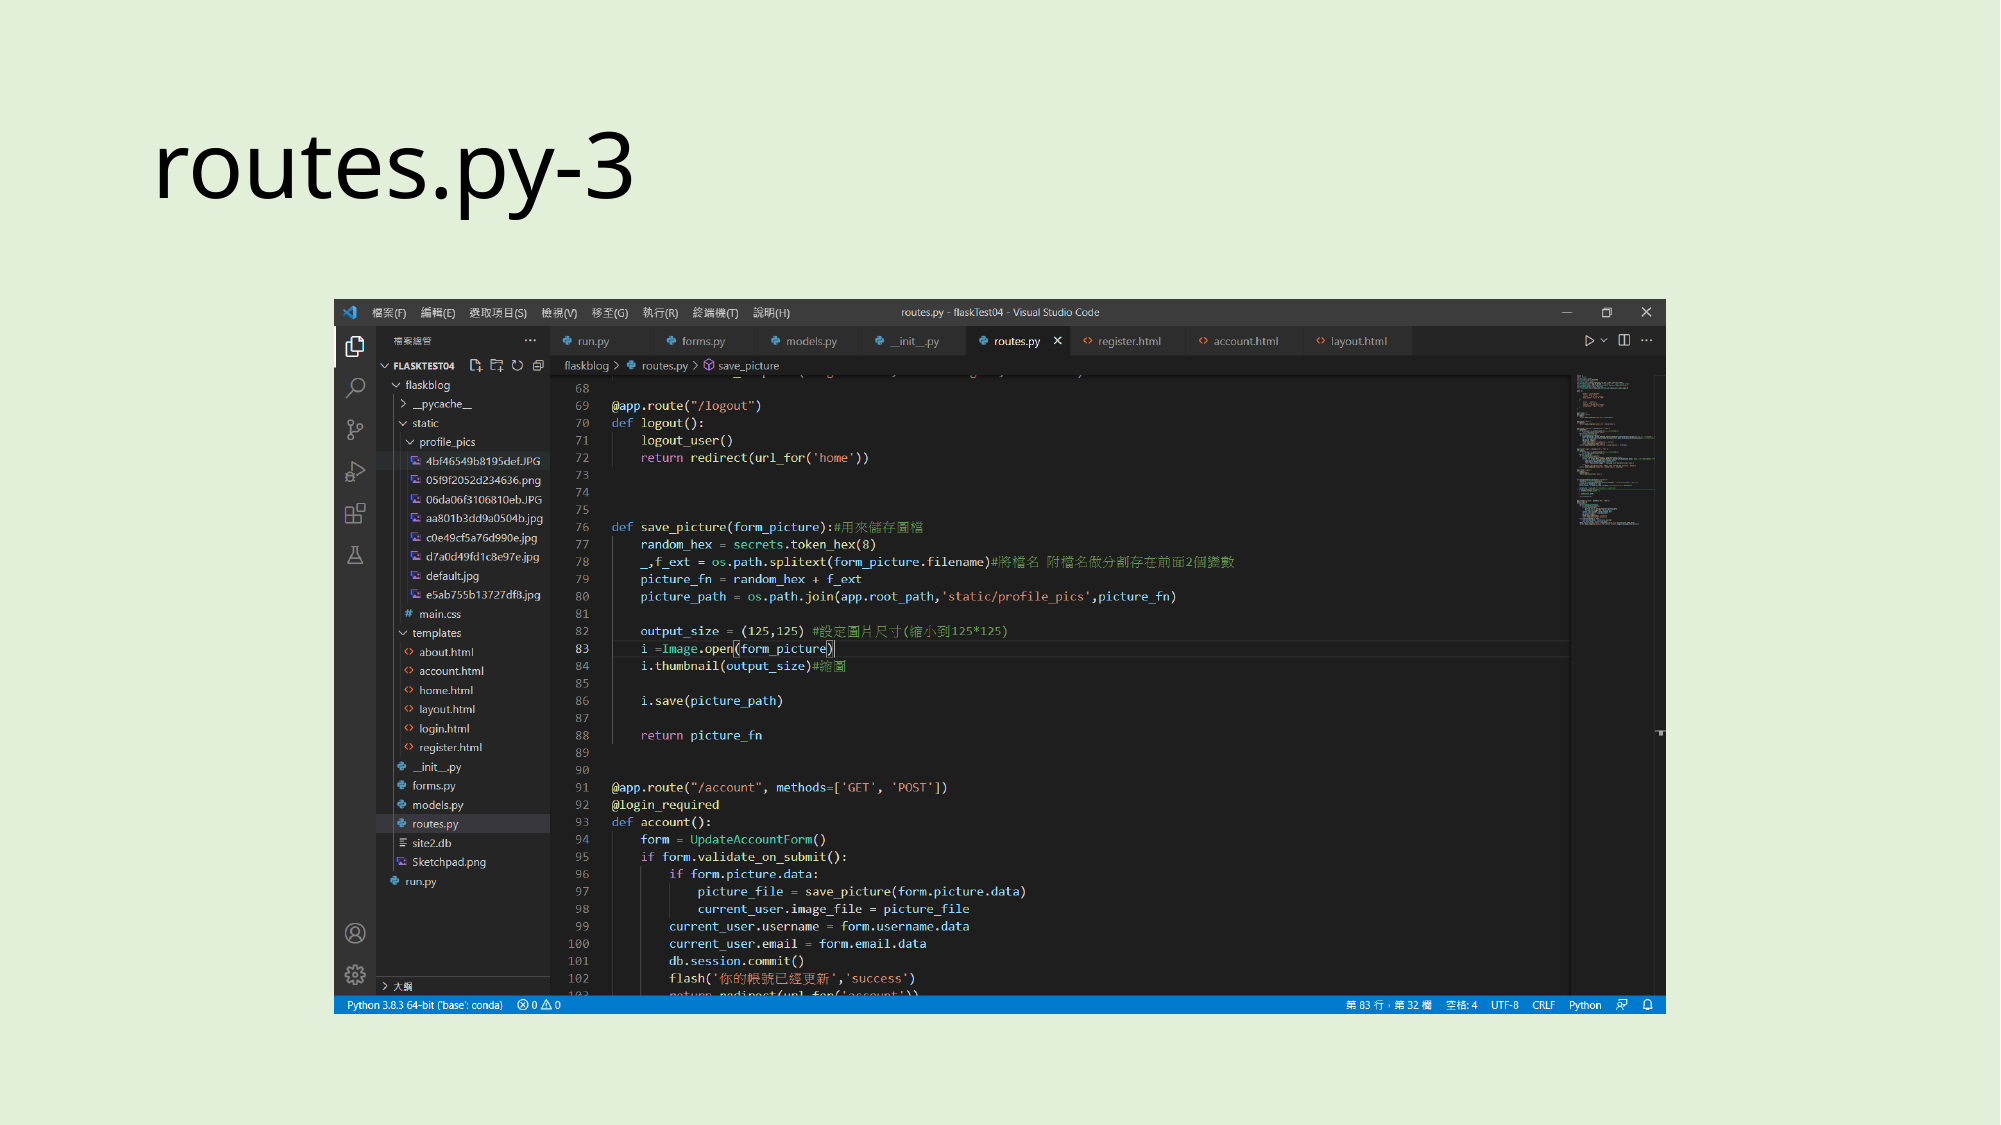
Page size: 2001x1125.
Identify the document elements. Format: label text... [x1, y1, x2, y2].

title routes.py-3 [137, 59, 1863, 278]
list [334, 299, 1666, 1014]
